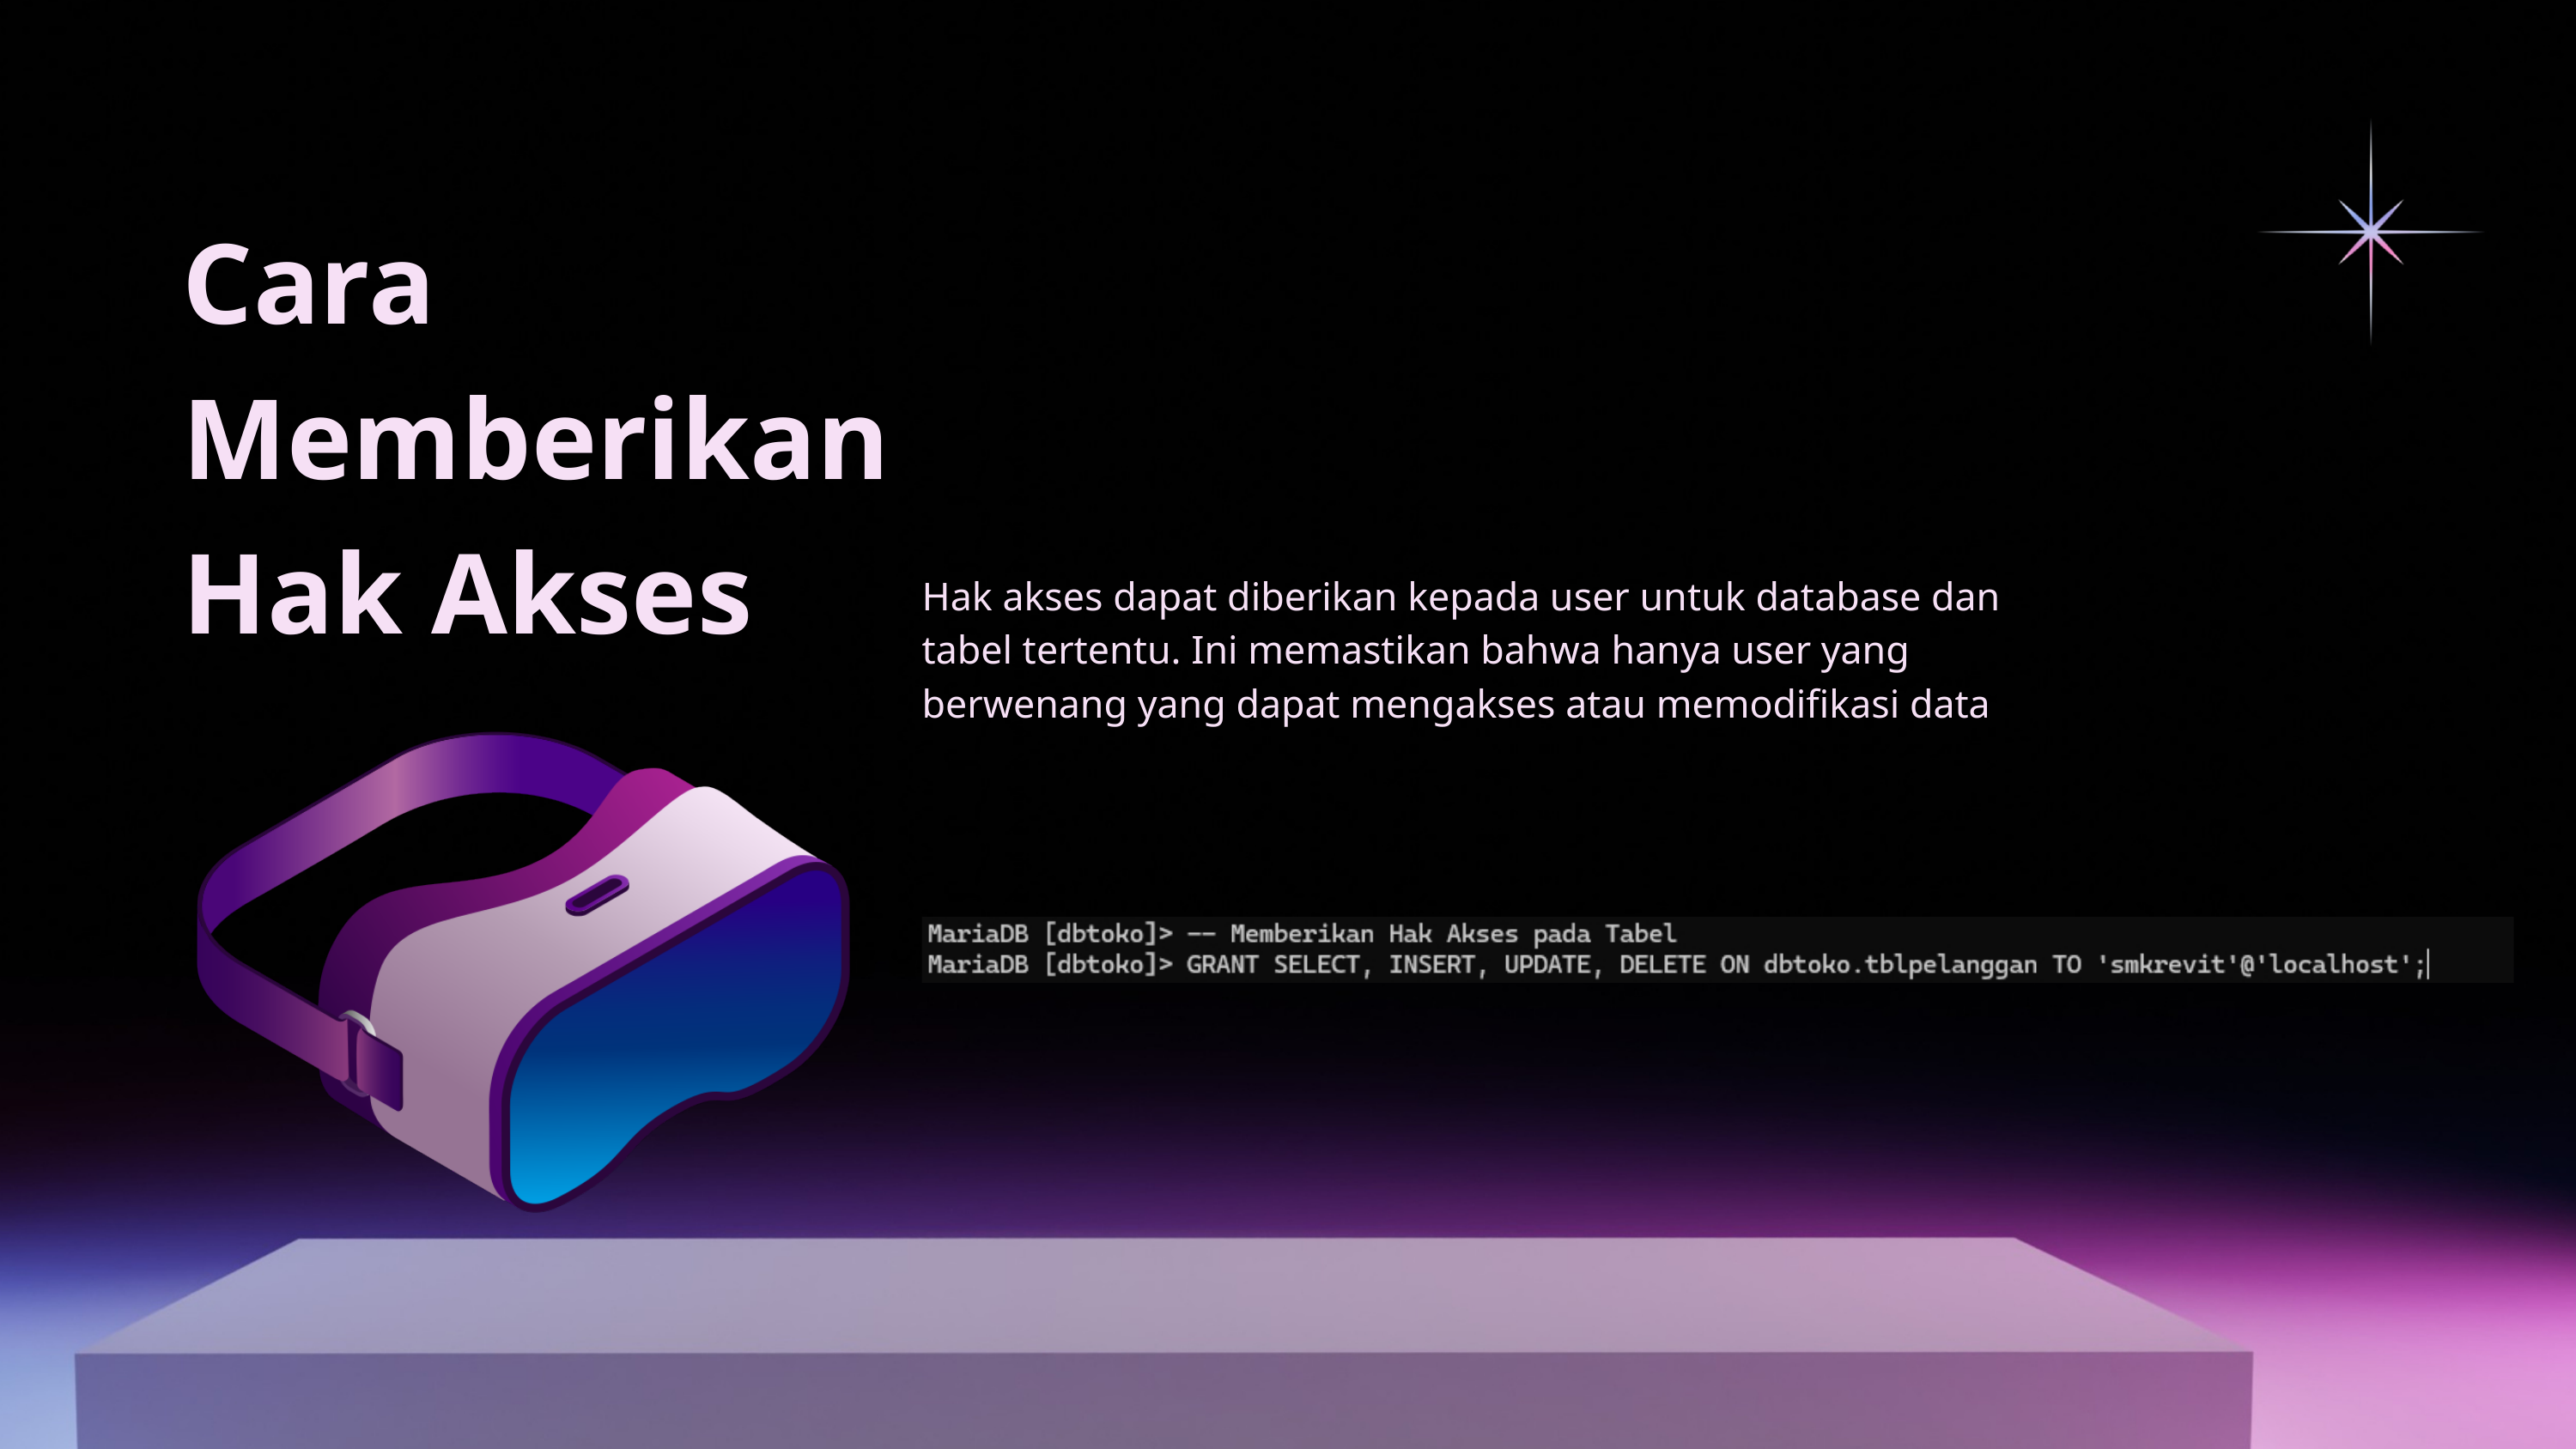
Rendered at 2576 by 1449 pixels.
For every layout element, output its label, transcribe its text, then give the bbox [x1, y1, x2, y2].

text_box [183, 724, 850, 1222]
text_box Hak akses dapat diberikan kepada user untuk database dan tabel tertentu. Ini memastikan bahwa hanya user yang berwenang yang dapat mengakses atau memodifikasi data [921, 564, 2024, 726]
text_box [2256, 117, 2486, 347]
text_box [0, 0, 2576, 1449]
text_box Cara Memberikan Hak Akses [183, 191, 1039, 657]
text_box [921, 917, 2514, 984]
